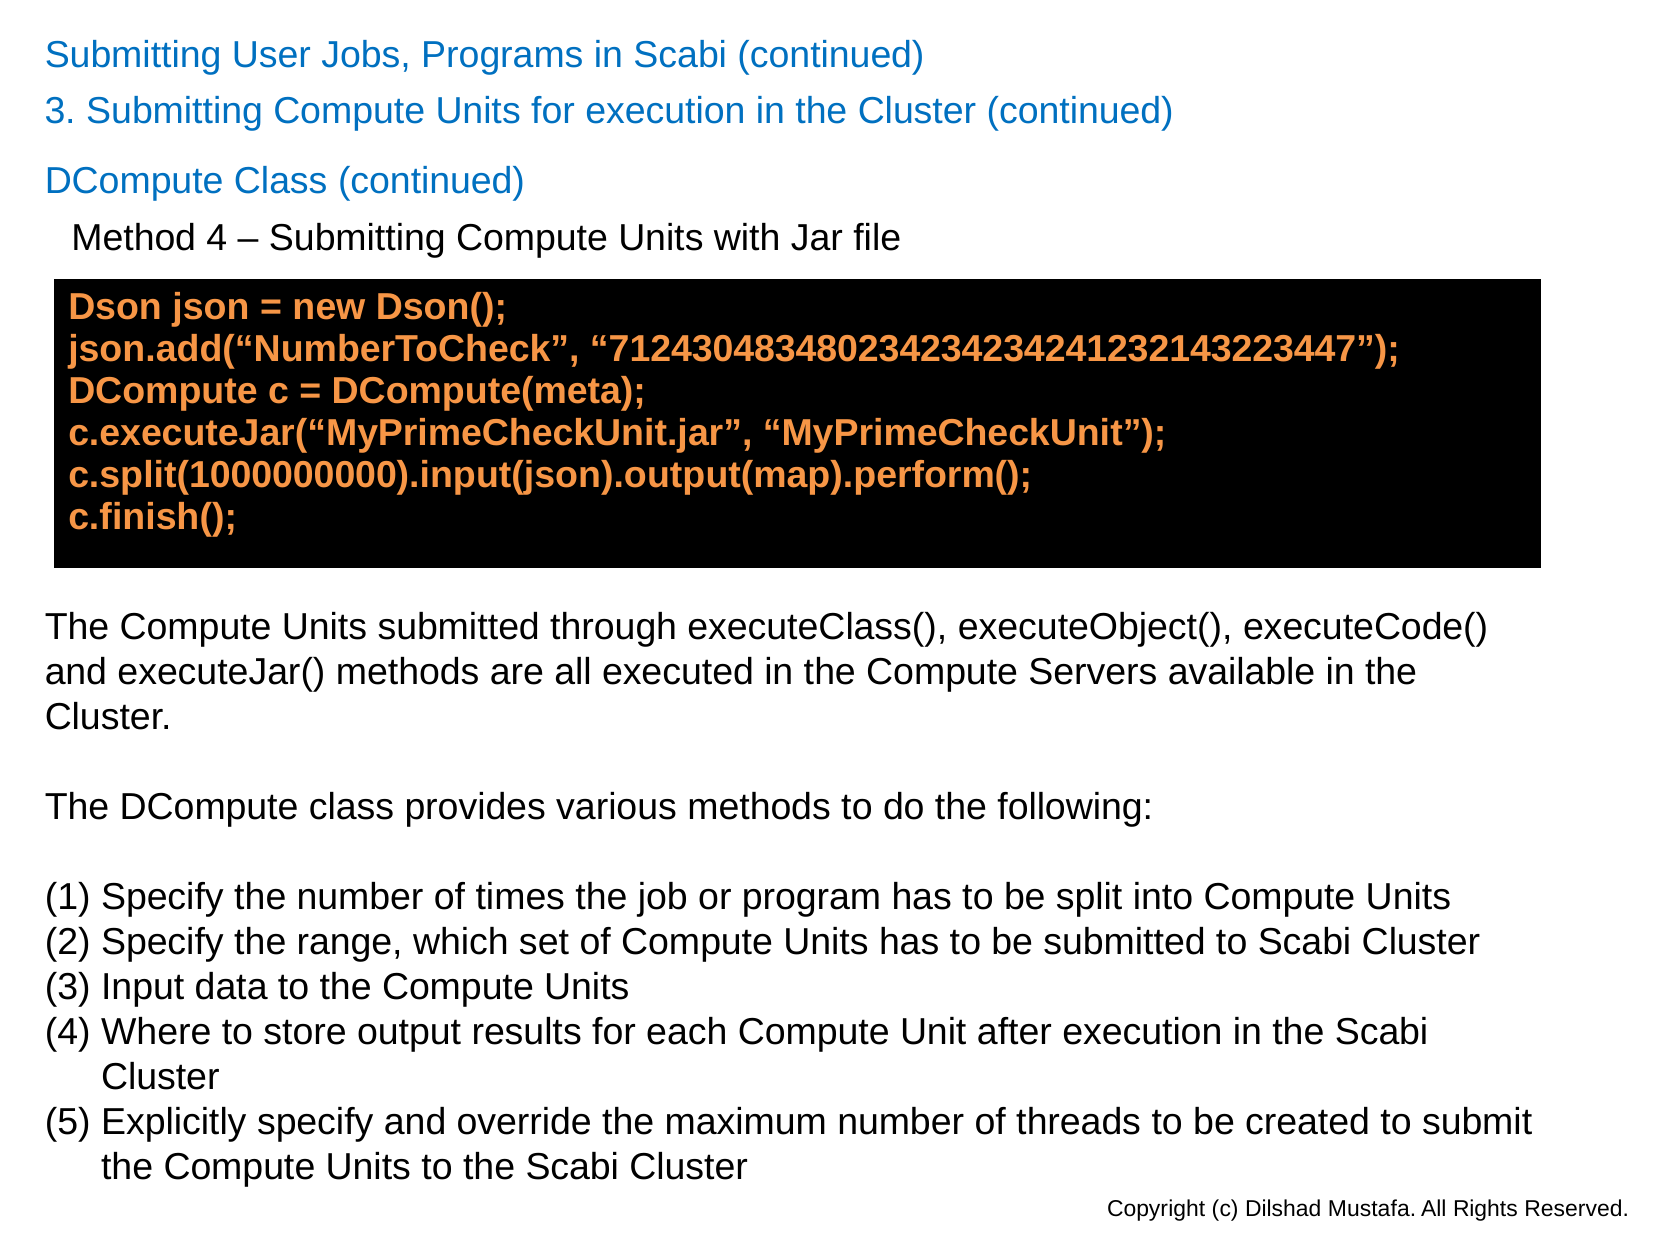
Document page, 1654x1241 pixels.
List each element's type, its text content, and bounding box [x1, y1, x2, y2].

text_box 3. Submitting Compute Units for execution in the Cluster (continued) [29, 78, 1214, 139]
text_box Submitting User Jobs, Programs in Scabi (continued) [29, 22, 1120, 78]
text_box DCompute Class (continued) [29, 148, 1120, 209]
table_header Dson json = new Dson(); json.add(“NumberToCheck”, “712430483480234234234241232143223447”); DCompute c = DCompute(meta); c.executeJar(“MyPrimeCheckUnit.jar”, “MyPrimeCheckUnit”); c.split(1000000000).input(json).output(map).perform(); c.finish(); [54, 279, 1541, 568]
text_box The Compute Units submitted through executeClass(), executeObject(), executeCode() and executeJar() methods are all executed in the Compute Servers available in the Cluster. The DCompute class provides various methods to do the following: Specify the number of times the job or program has to be split into Compute Units Specify the range, which set of Compute Units has to be submitted to Scabi Cluster Input data to the Compute Units Where to store output results for each Compute Unit after execution in the Scabi Cluster Explicitly specify and override the maximum number of threads to be created to submit the Compute Units to the Scabi Cluster [29, 594, 1566, 1195]
text_box Copyright (c) Dilshad Mustafa. All Rights Reserved. [1092, 1186, 1645, 1229]
text_box Method 4 – Submitting Compute Units with Jar file [56, 205, 917, 266]
